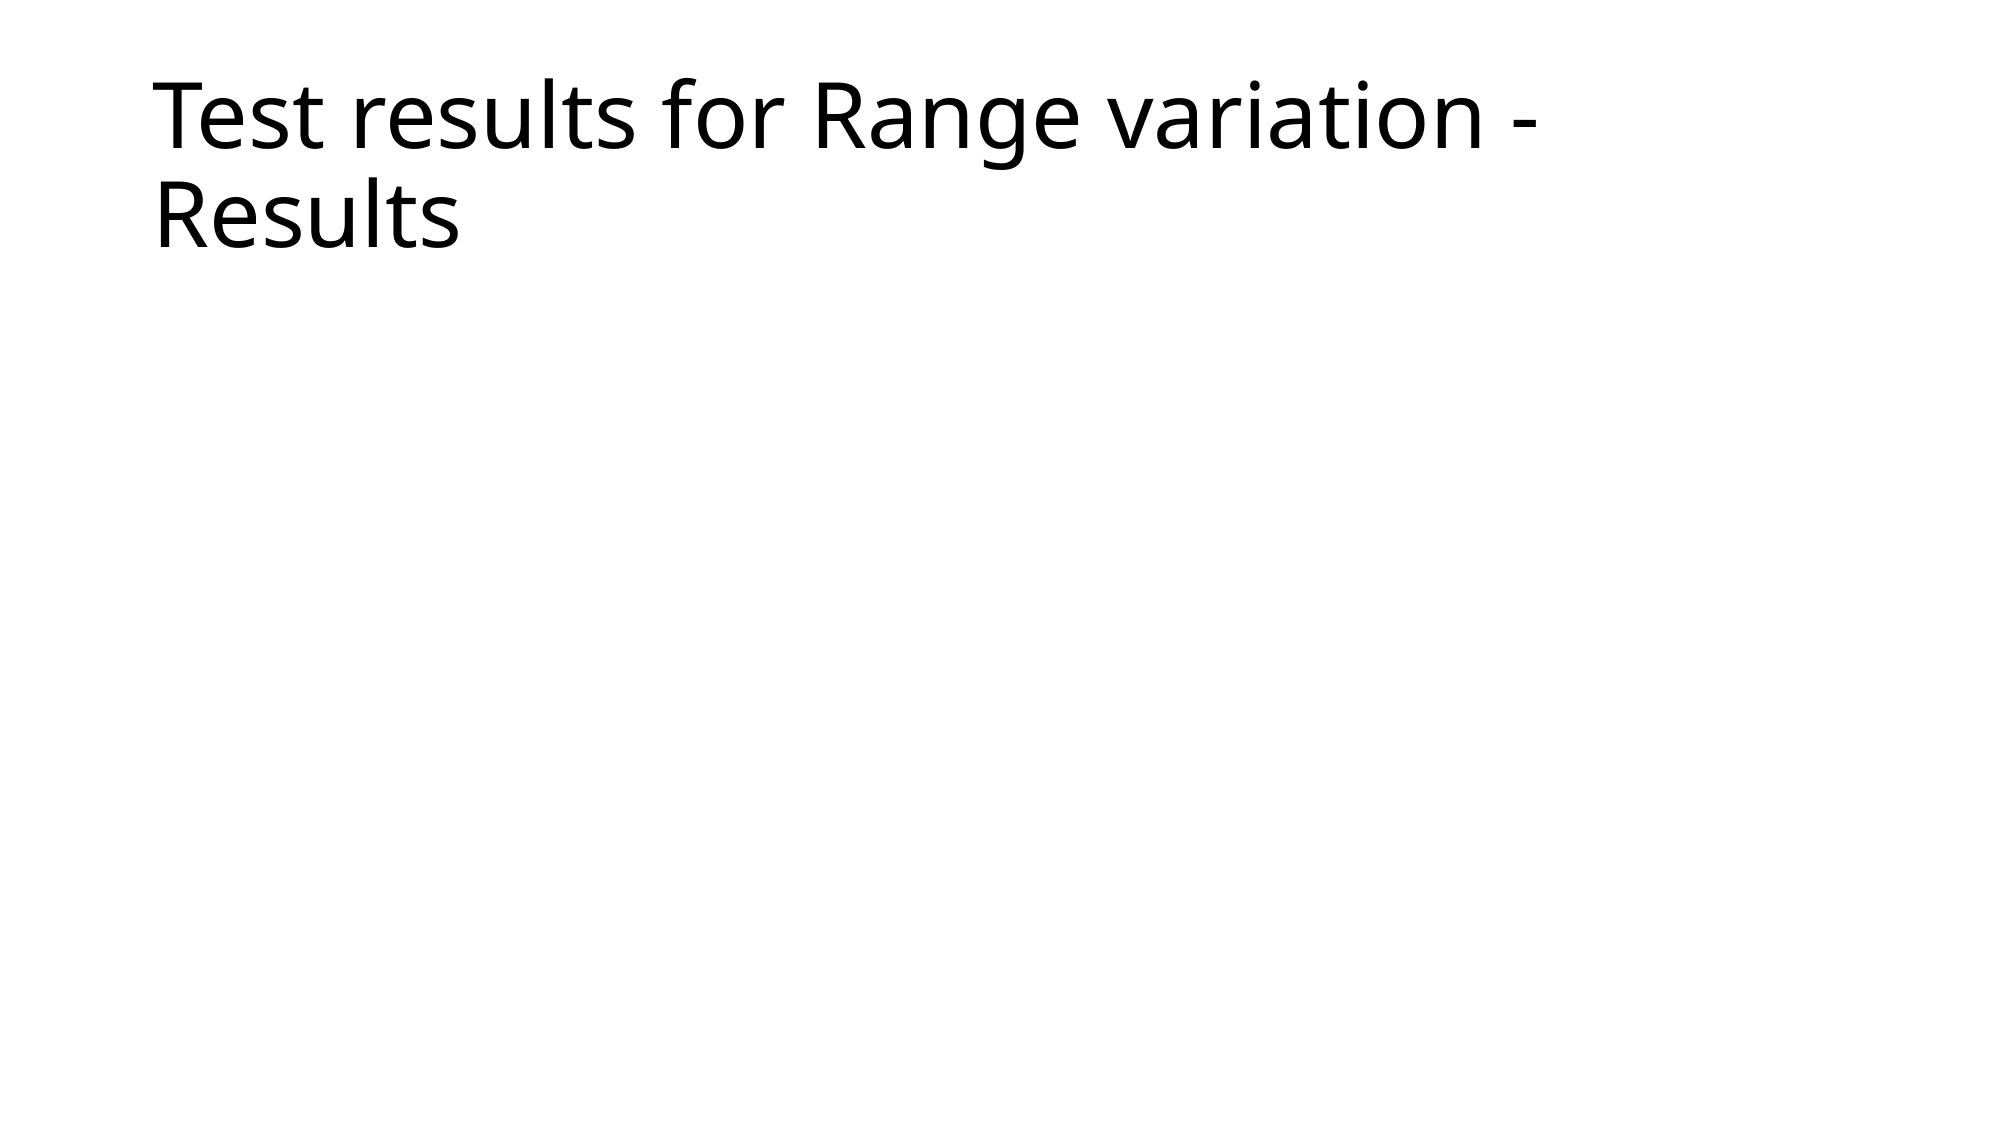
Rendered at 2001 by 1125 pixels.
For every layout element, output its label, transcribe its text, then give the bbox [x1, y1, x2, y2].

title Test results for Range variation - Results [137, 59, 1863, 278]
